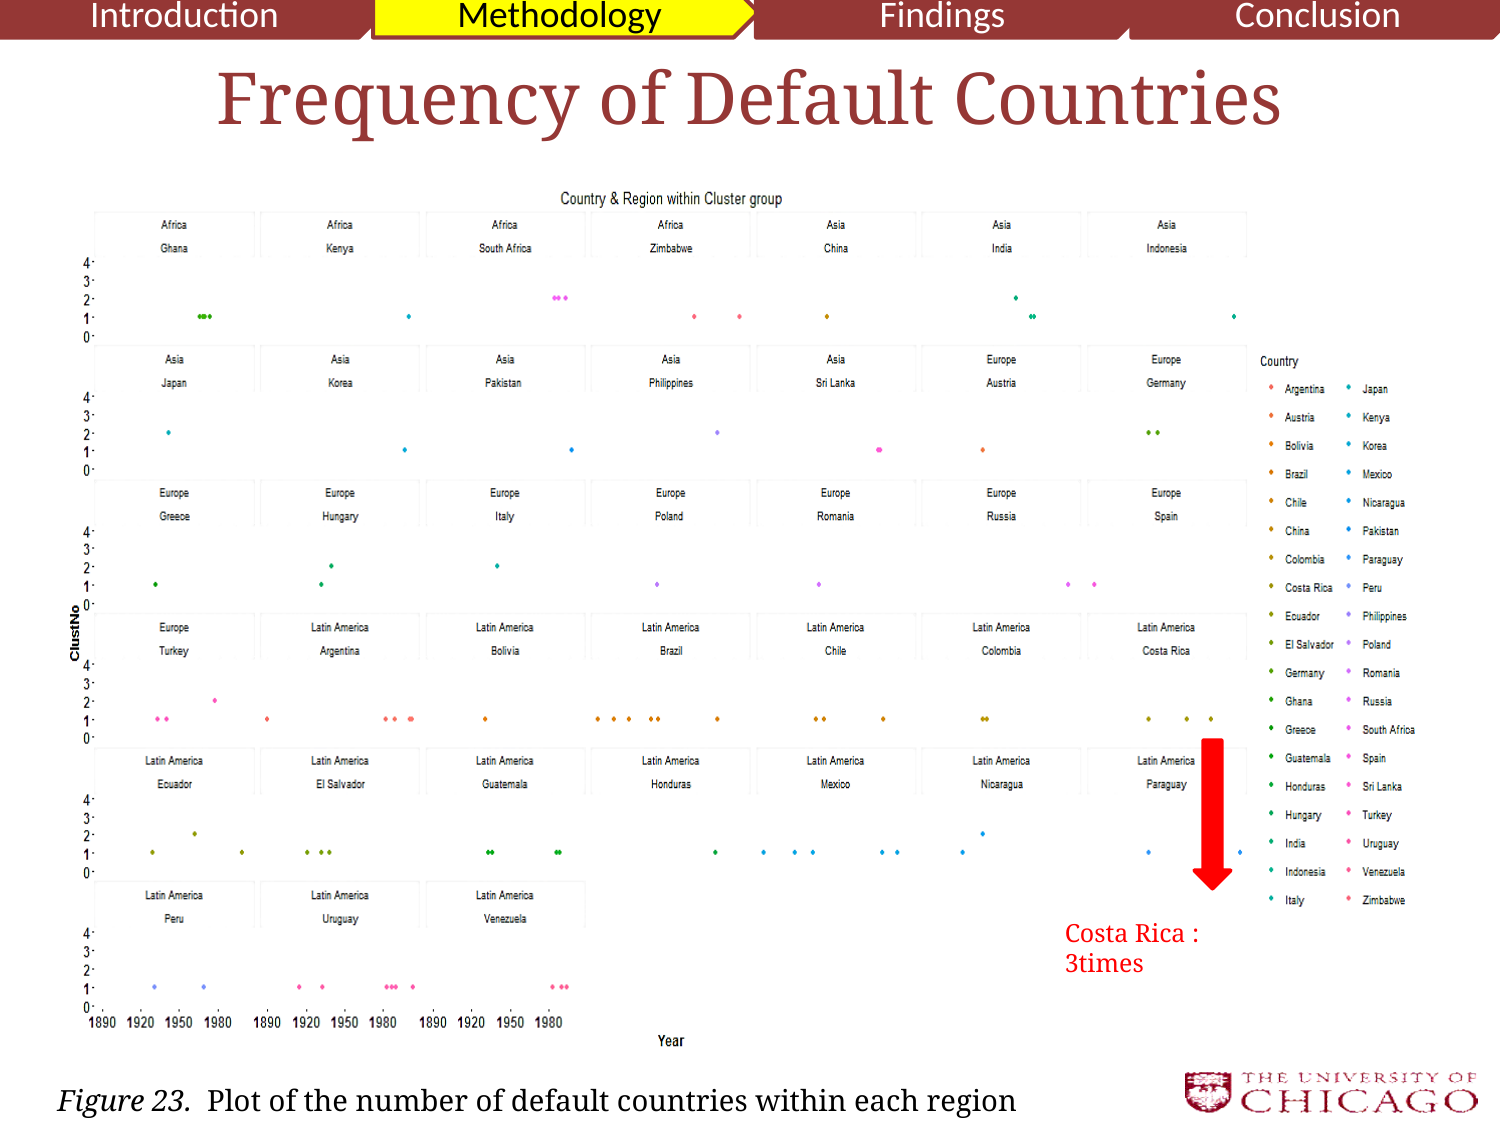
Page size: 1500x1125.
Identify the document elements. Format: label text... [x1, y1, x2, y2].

picture [1185, 1071, 1478, 1114]
text_box Conclusion [1129, 0, 1500, 40]
text_box Methodology [371, 0, 753, 40]
title Frequency of Default Countries [75, 45, 1425, 185]
text_box Findings [753, 0, 1129, 40]
text_box Figure 23. Plot of the number of default countries within each region [42, 1074, 1040, 1125]
text_box Introduction [0, 0, 371, 40]
picture [65, 187, 1429, 1051]
